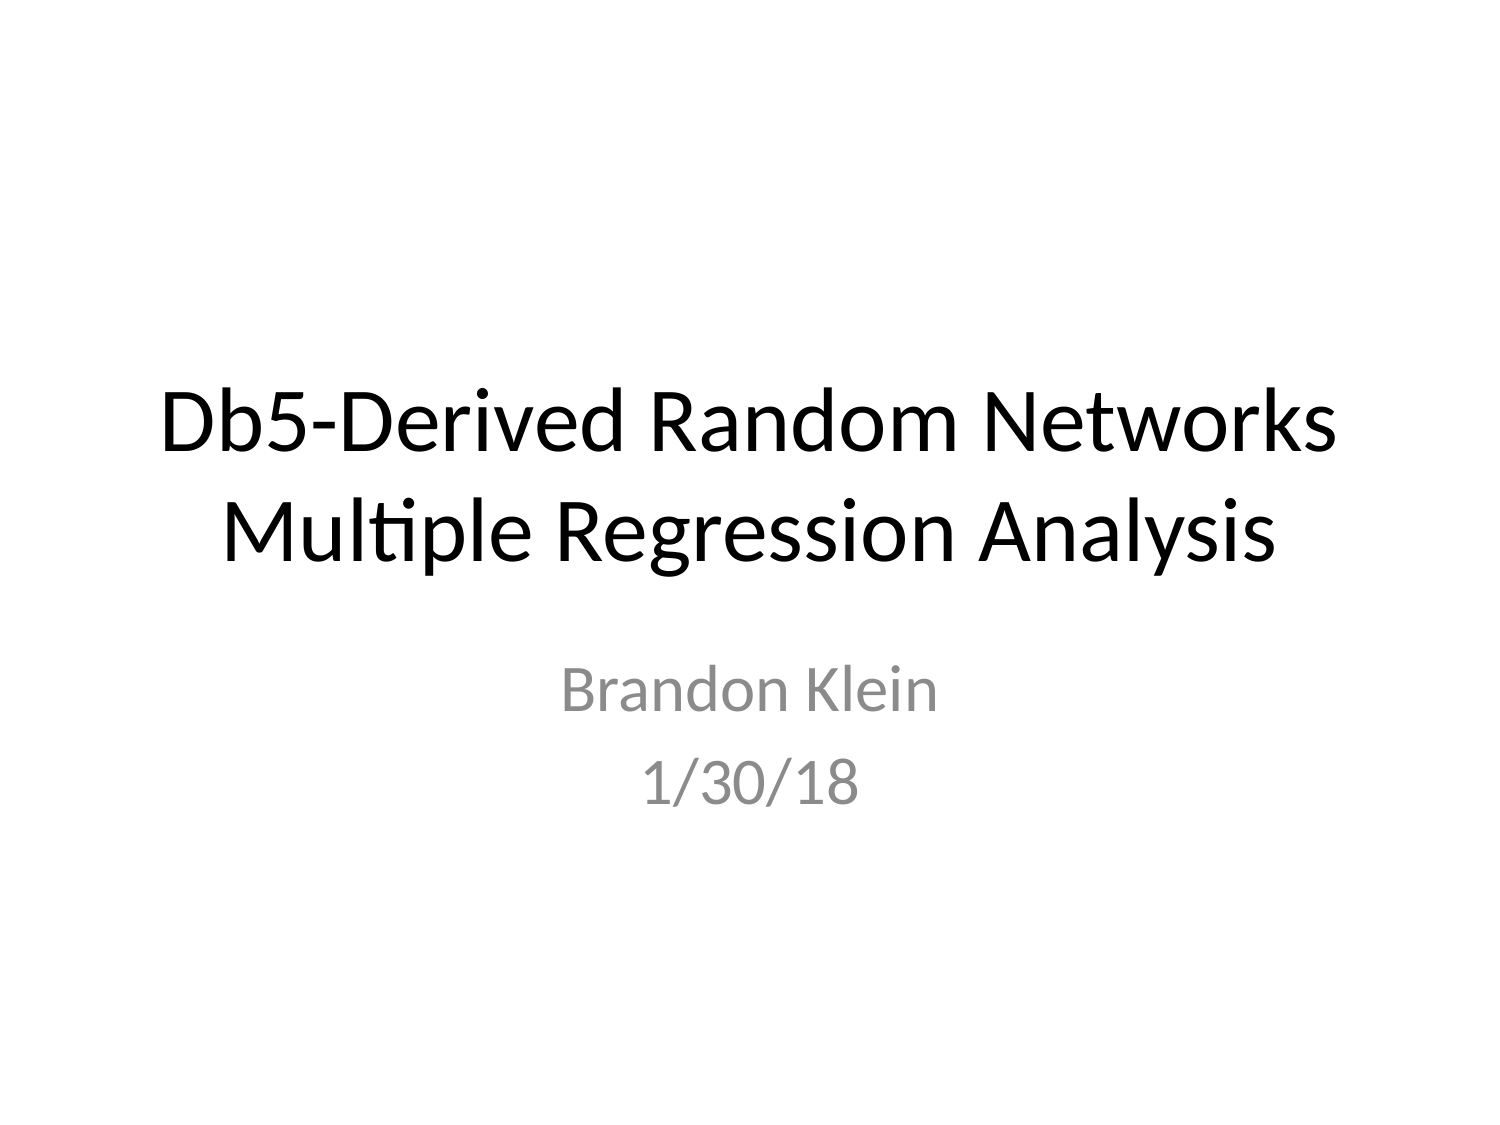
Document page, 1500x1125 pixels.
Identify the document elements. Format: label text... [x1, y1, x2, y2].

title Db5-Derived Random Networks Multiple Regression Analysis [112, 349, 1388, 591]
subtitle Brandon Klein 1/30/18 [225, 637, 1275, 925]
